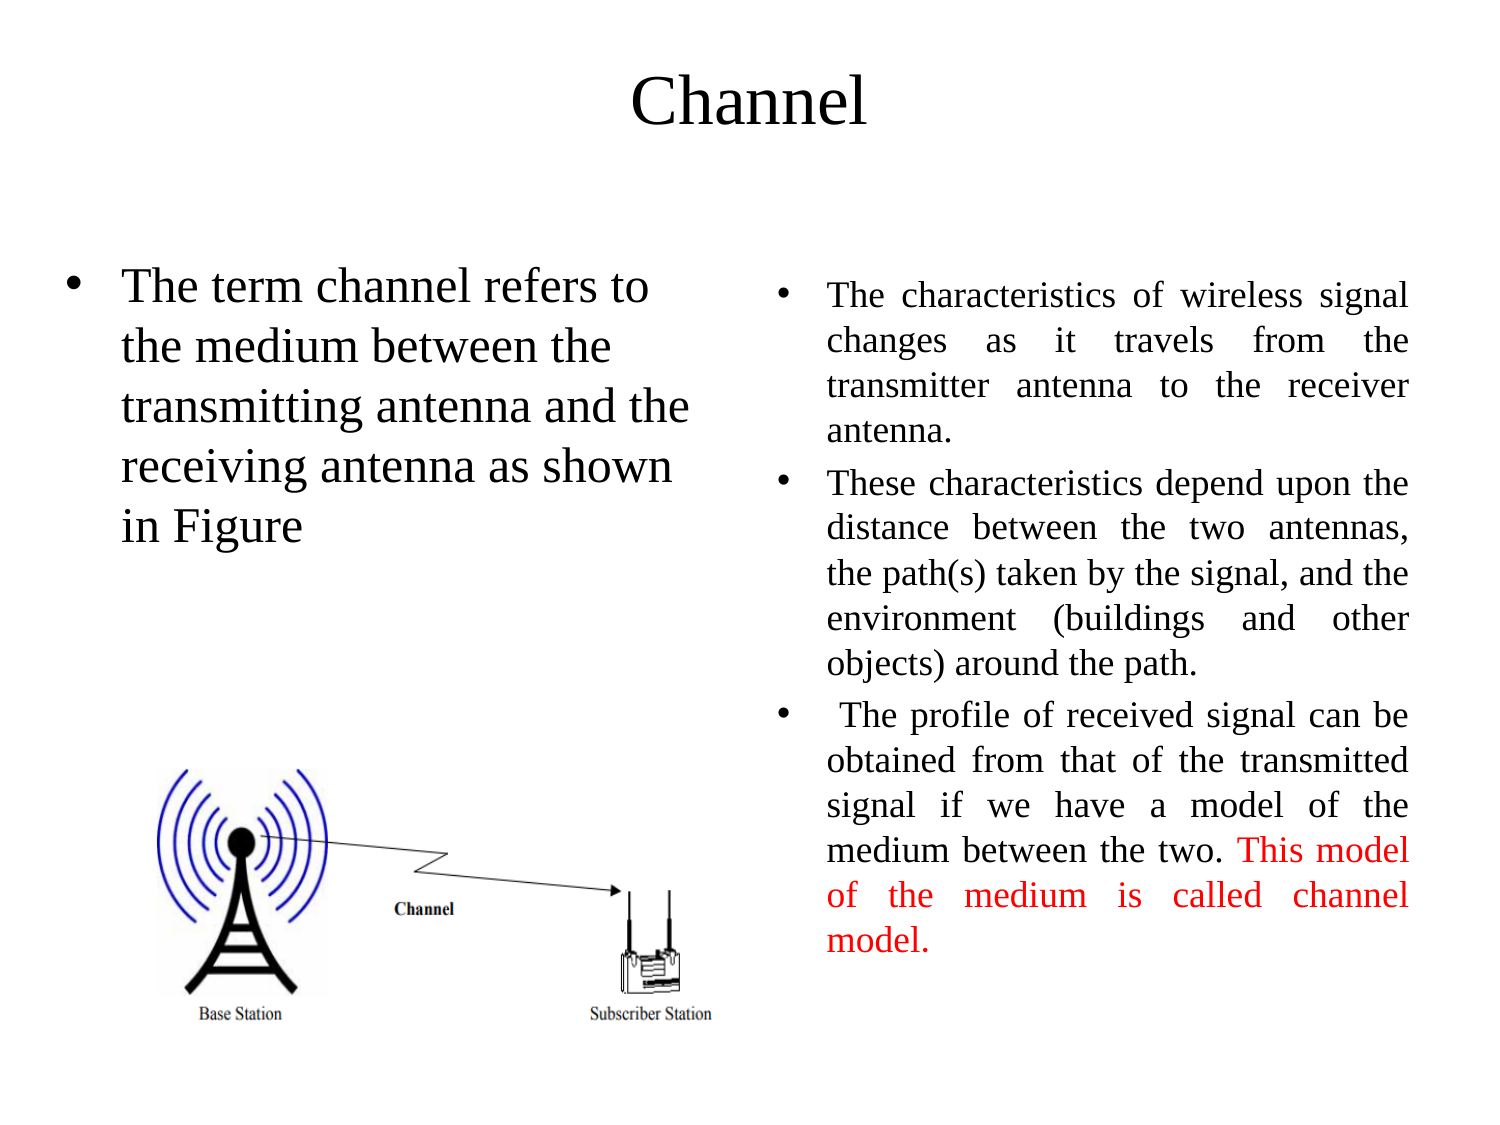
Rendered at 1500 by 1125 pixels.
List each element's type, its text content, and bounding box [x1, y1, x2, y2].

list The term channel refers to the medium between the transmitting antenna and the receiving antenna as shown in Figure [50, 245, 713, 1013]
picture [99, 762, 738, 1035]
list The characteristics of wireless signal changes as it travels from the transmitter antenna to the receiver antenna. These characteristics depend upon the distance between the two antennas, the path(s) taken by the signal, and the environment (buildings and other objects) around the path. The profile of received signal can be obtained from that of the transmitted signal if we have a model of the medium between the two. This model of the medium is called channel model. [761, 262, 1425, 1005]
title Channel [75, 45, 1425, 233]
